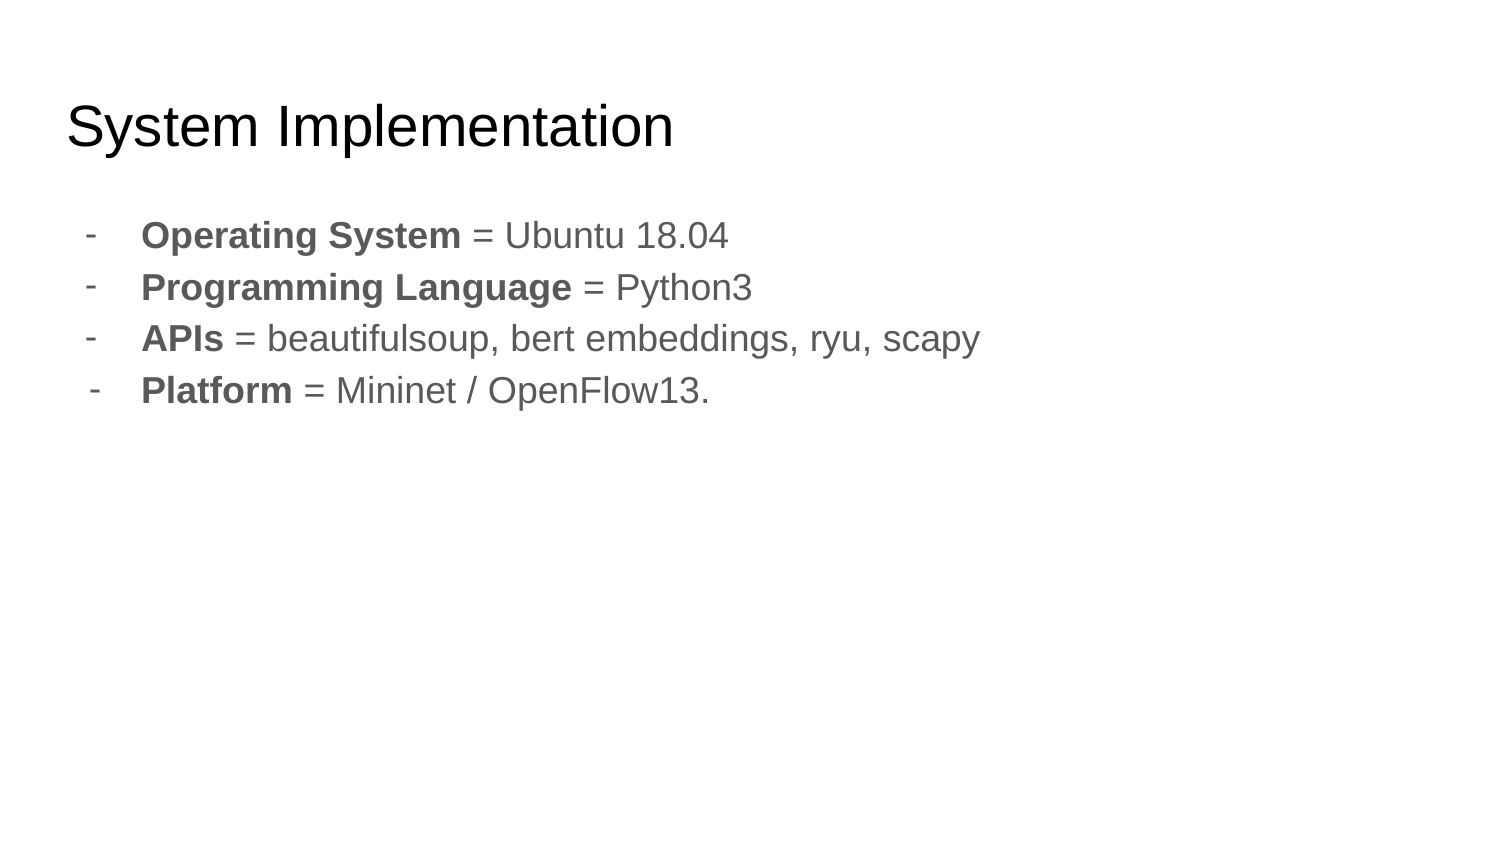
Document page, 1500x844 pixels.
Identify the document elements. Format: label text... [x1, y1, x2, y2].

list Operating System = Ubuntu 18.04 Programming Language = Python3 APIs = beautifulsoup, bert embeddings, ryu, scapy Platform = Mininet / OpenFlow13. [51, 189, 1449, 750]
title System Implementation [51, 72, 1449, 167]
